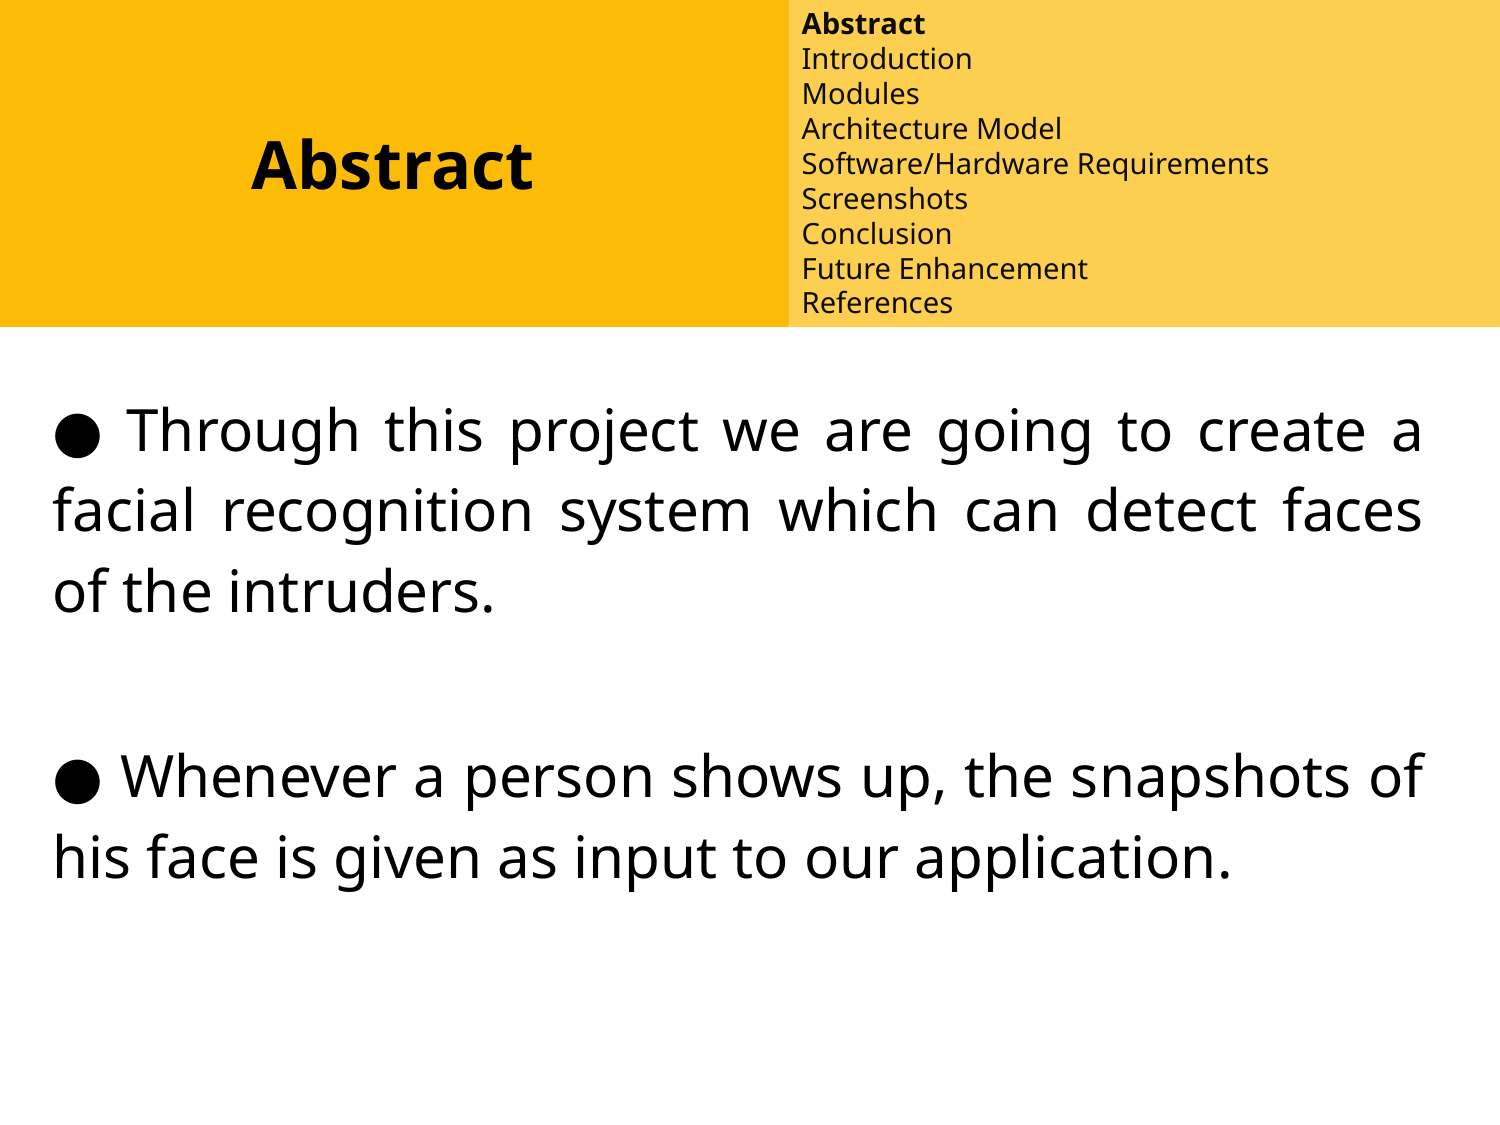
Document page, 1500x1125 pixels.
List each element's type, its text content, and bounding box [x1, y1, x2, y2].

text_box Abstract [0, 0, 787, 325]
text_box Abstract Introduction Modules Architecture Model Software/Hardware Requirements Screenshots Conclusion Future Enhancement References [787, 0, 1500, 325]
text_box ● Through this project we are going to create a facial recognition system which can detect faces of the intruders. ● Whenever a person shows up, the snapshots of his face is given as input to our application. [37, 375, 1439, 1025]
